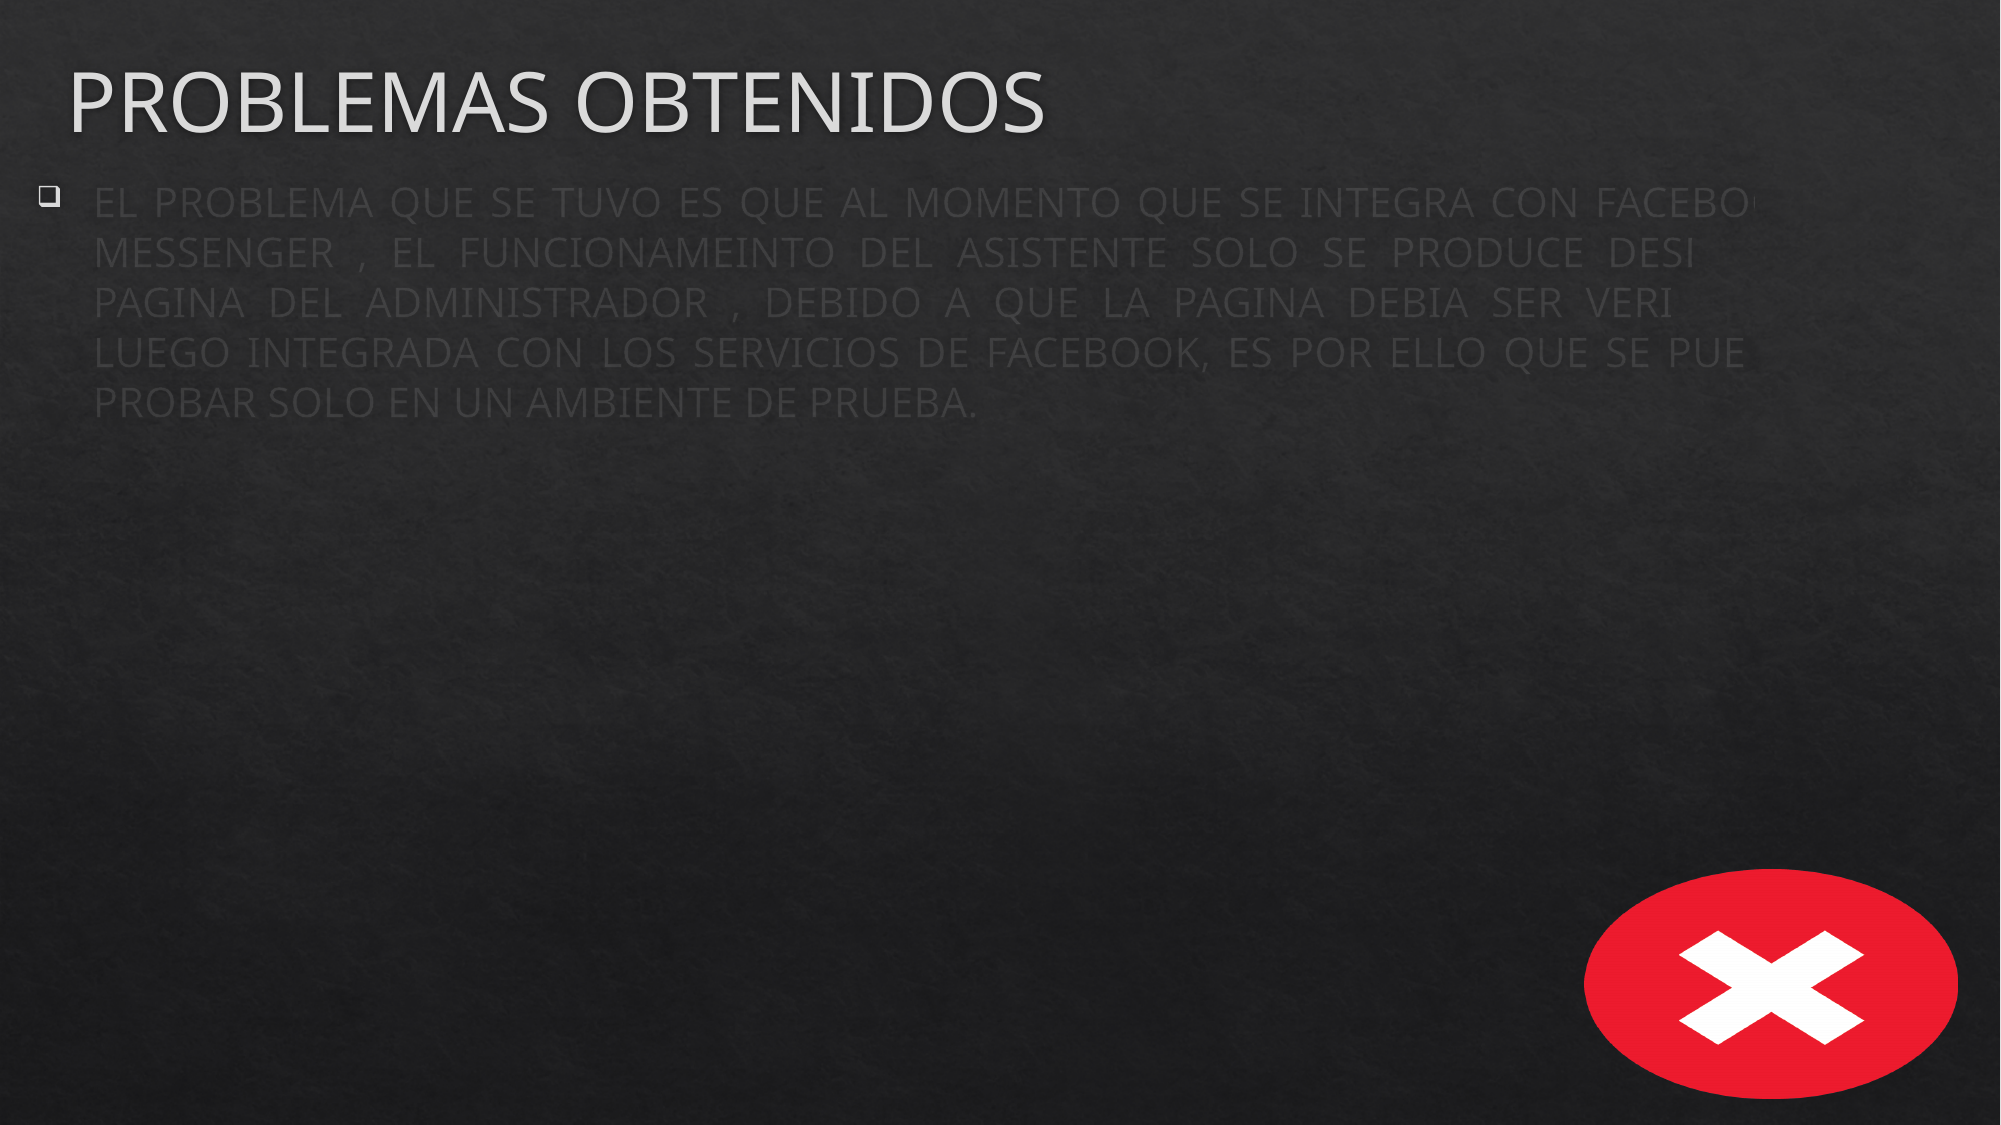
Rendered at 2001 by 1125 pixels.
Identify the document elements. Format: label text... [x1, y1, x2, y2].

list EL PROBLEMA QUE SE TUVO ES QUE AL MOMENTO QUE SE INTEGRA CON FACEBOOK MESSENGER , EL FUNCIONAMEINTO DEL ASISTENTE SOLO SE PRODUCE DESDE LA PAGINA DEL ADMINISTRADOR , DEBIDO A QUE LA PAGINA DEBIA SER VERIFICA Y LUEGO INTEGRADA CON LOS SERVICIOS DE FACEBOOK, ES POR ELLO QUE SE PUEDO PROBAR SOLO EN UN AMBIENTE DE PRUEBA. [21, 168, 1825, 1053]
title PROBLEMAS OBTENIDOS [0, 17, 1345, 158]
picture [1584, 869, 1958, 1100]
